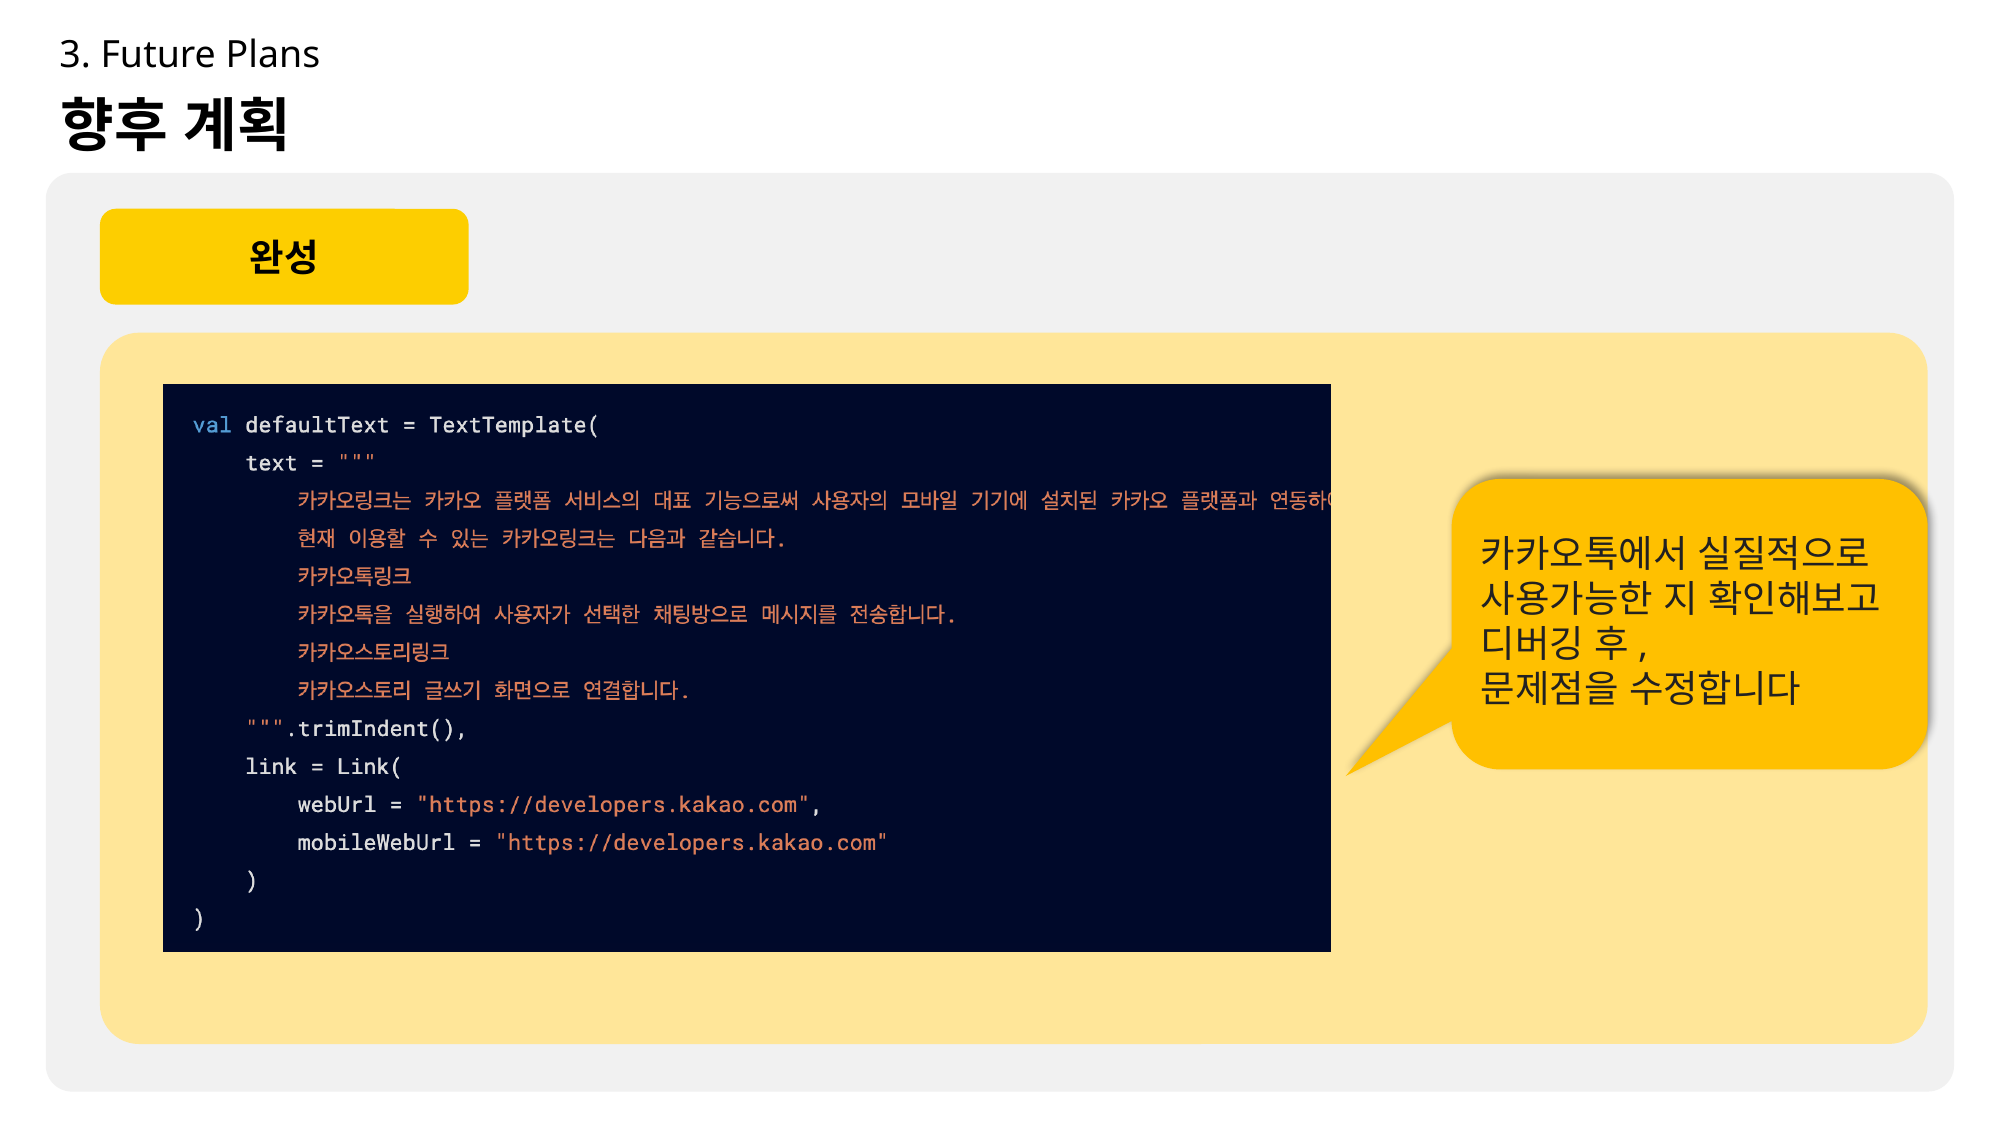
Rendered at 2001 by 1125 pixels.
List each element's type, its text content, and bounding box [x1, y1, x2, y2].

text_box [98, 331, 1929, 1046]
text_box 3. Future Plans [44, 22, 336, 83]
text_box 완성 [98, 207, 470, 306]
text_box [44, 171, 1956, 1093]
text_box 향후 계획 [45, 83, 306, 166]
picture [163, 384, 1331, 953]
text_box 카카오톡에서 실질적으로 사용가능한 지 확인해보고 디버깅 후, 문제점을 수정합니다 [1344, 477, 1929, 777]
